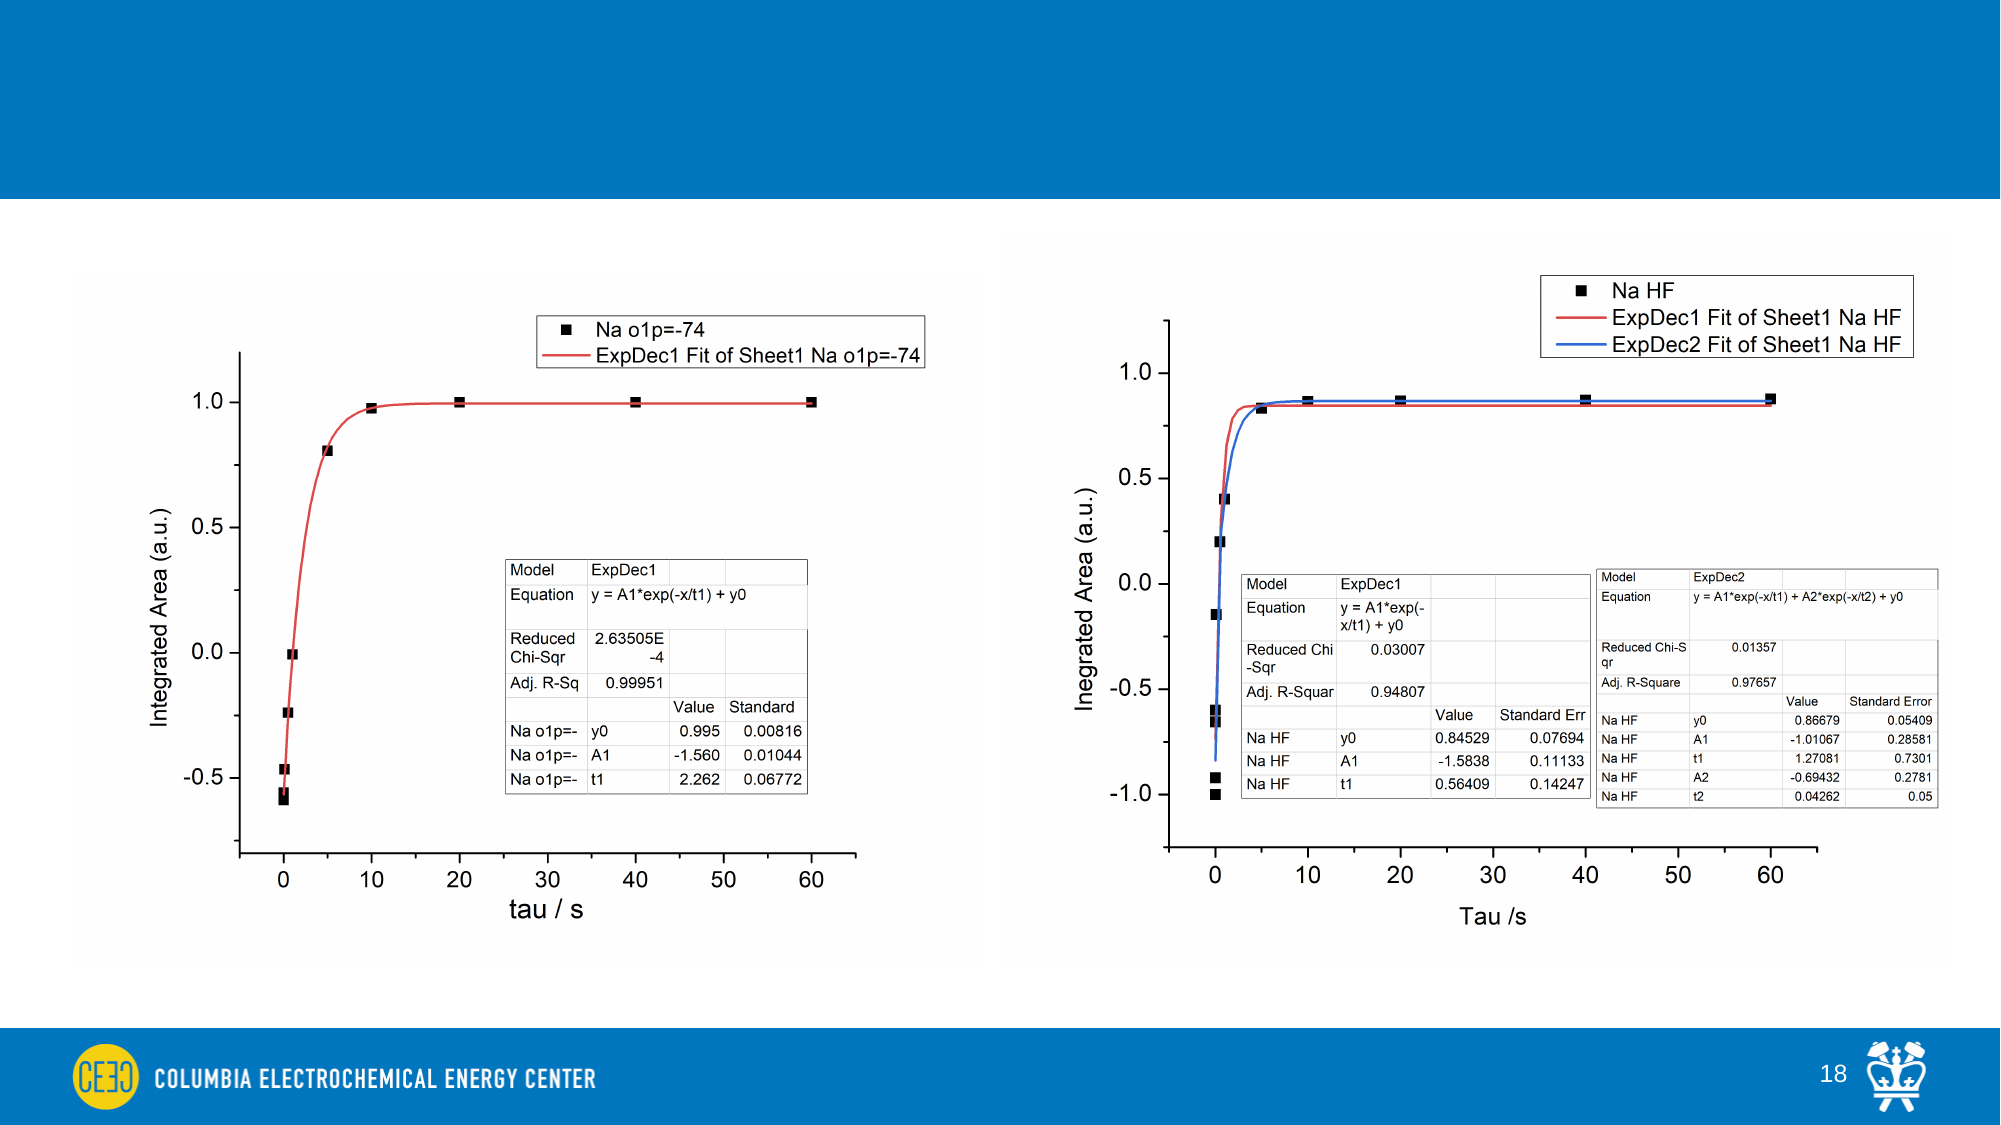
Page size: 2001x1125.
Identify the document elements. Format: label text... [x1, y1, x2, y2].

picture [78, 271, 981, 969]
picture [999, 235, 1950, 969]
slide_number 18 [1641, 1042, 1863, 1103]
picture [0, 1028, 2000, 1125]
